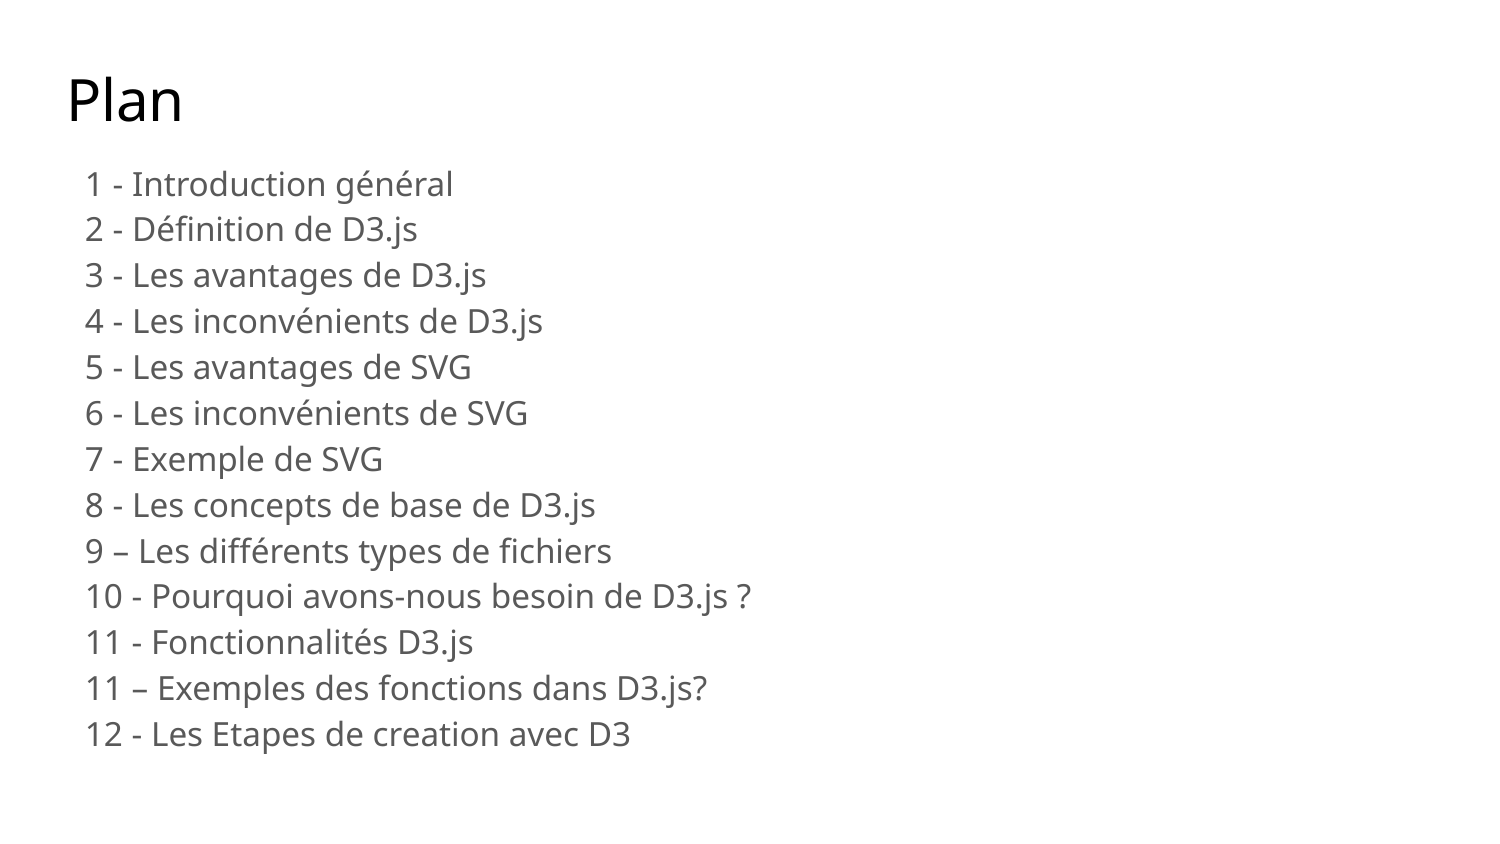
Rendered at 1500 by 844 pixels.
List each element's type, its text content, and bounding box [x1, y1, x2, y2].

title Plan [51, 47, 1449, 141]
list 1 - Introduction général 2 - Définition de D3.js 3 - Les avantages de D3.js 4 - Les inconvénients de D3.js 5 - Les avantages de SVG 6 - Les inconvénients de SVG 7 - Exemple de SVG 8 - Les concepts de base de D3.js 9 – Les différents types de fichiers 10 - Pourquoi avons-nous besoin de D3.js ? 11 - Fonctionnalités D3.js 11 – Exemples des fonctions dans D3.js? 12 - Les Etapes de creation avec D3 [51, 141, 1449, 773]
